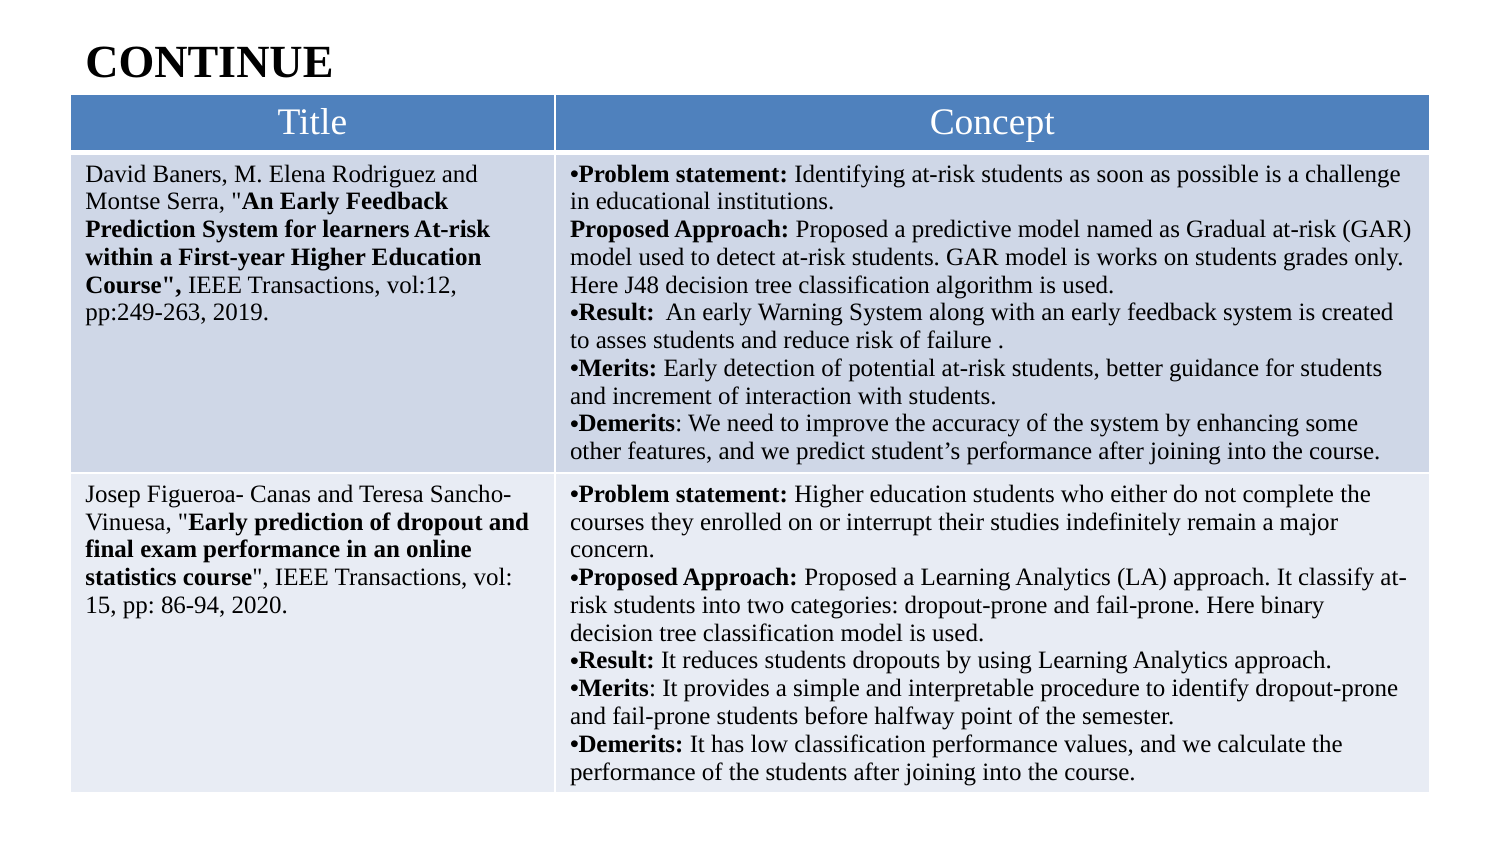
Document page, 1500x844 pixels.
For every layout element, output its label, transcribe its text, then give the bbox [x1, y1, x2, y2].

table_header Concept [556, 95, 1429, 150]
table_cell Problem statement: Identifying at-risk students as soon as possible is a challenge in educational institutions. Proposed Approach: Proposed a predictive model named as Gradual at-risk (GAR) model used to detect at-risk students. GAR model is works on students grades only. Here J48 decision tree classification algorithm is used. Result: An early Warning System along with an early feedback system is created to asses students and reduce risk of failure . Merits: Early detection of potential at-risk students, better guidance for students and increment of interaction with students. Demerits: We need to improve the accuracy of the system by enhancing some other features, and we predict student’s performance after joining into the course. [556, 155, 1429, 472]
table_cell David Baners, M. Elena Rodriguez and Montse Serra, "An Early Feedback Prediction System for learners At-risk within a First-year Higher Education Course", IEEE Transactions, vol:12, pp:249-263, 2019. [71, 155, 554, 472]
table_cell Problem statement: Higher education students who either do not complete the courses they enrolled on or interrupt their studies indefinitely remain a major concern. Proposed Approach: Proposed a Learning Analytics (LA) approach. It classify at-risk students into two categories: dropout-prone and fail-prone. Here binary decision tree classification model is used. Result: It reduces students dropouts by using Learning Analytics approach. Merits: It provides a simple and interpretable procedure to identify dropout-prone and fail-prone students before halfway point of the semester. Demerits: It has low classification performance values, and we calculate the performance of the students after joining into the course. [556, 474, 1429, 792]
table_header Title [71, 95, 554, 150]
title CONTINUE [70, 23, 1421, 93]
table_cell Josep Figueroa- Canas and Teresa Sancho-Vinuesa, "Early prediction of dropout and final exam performance in an online statistics course", IEEE Transactions, vol: 15, pp: 86-94, 2020. [71, 474, 554, 792]
